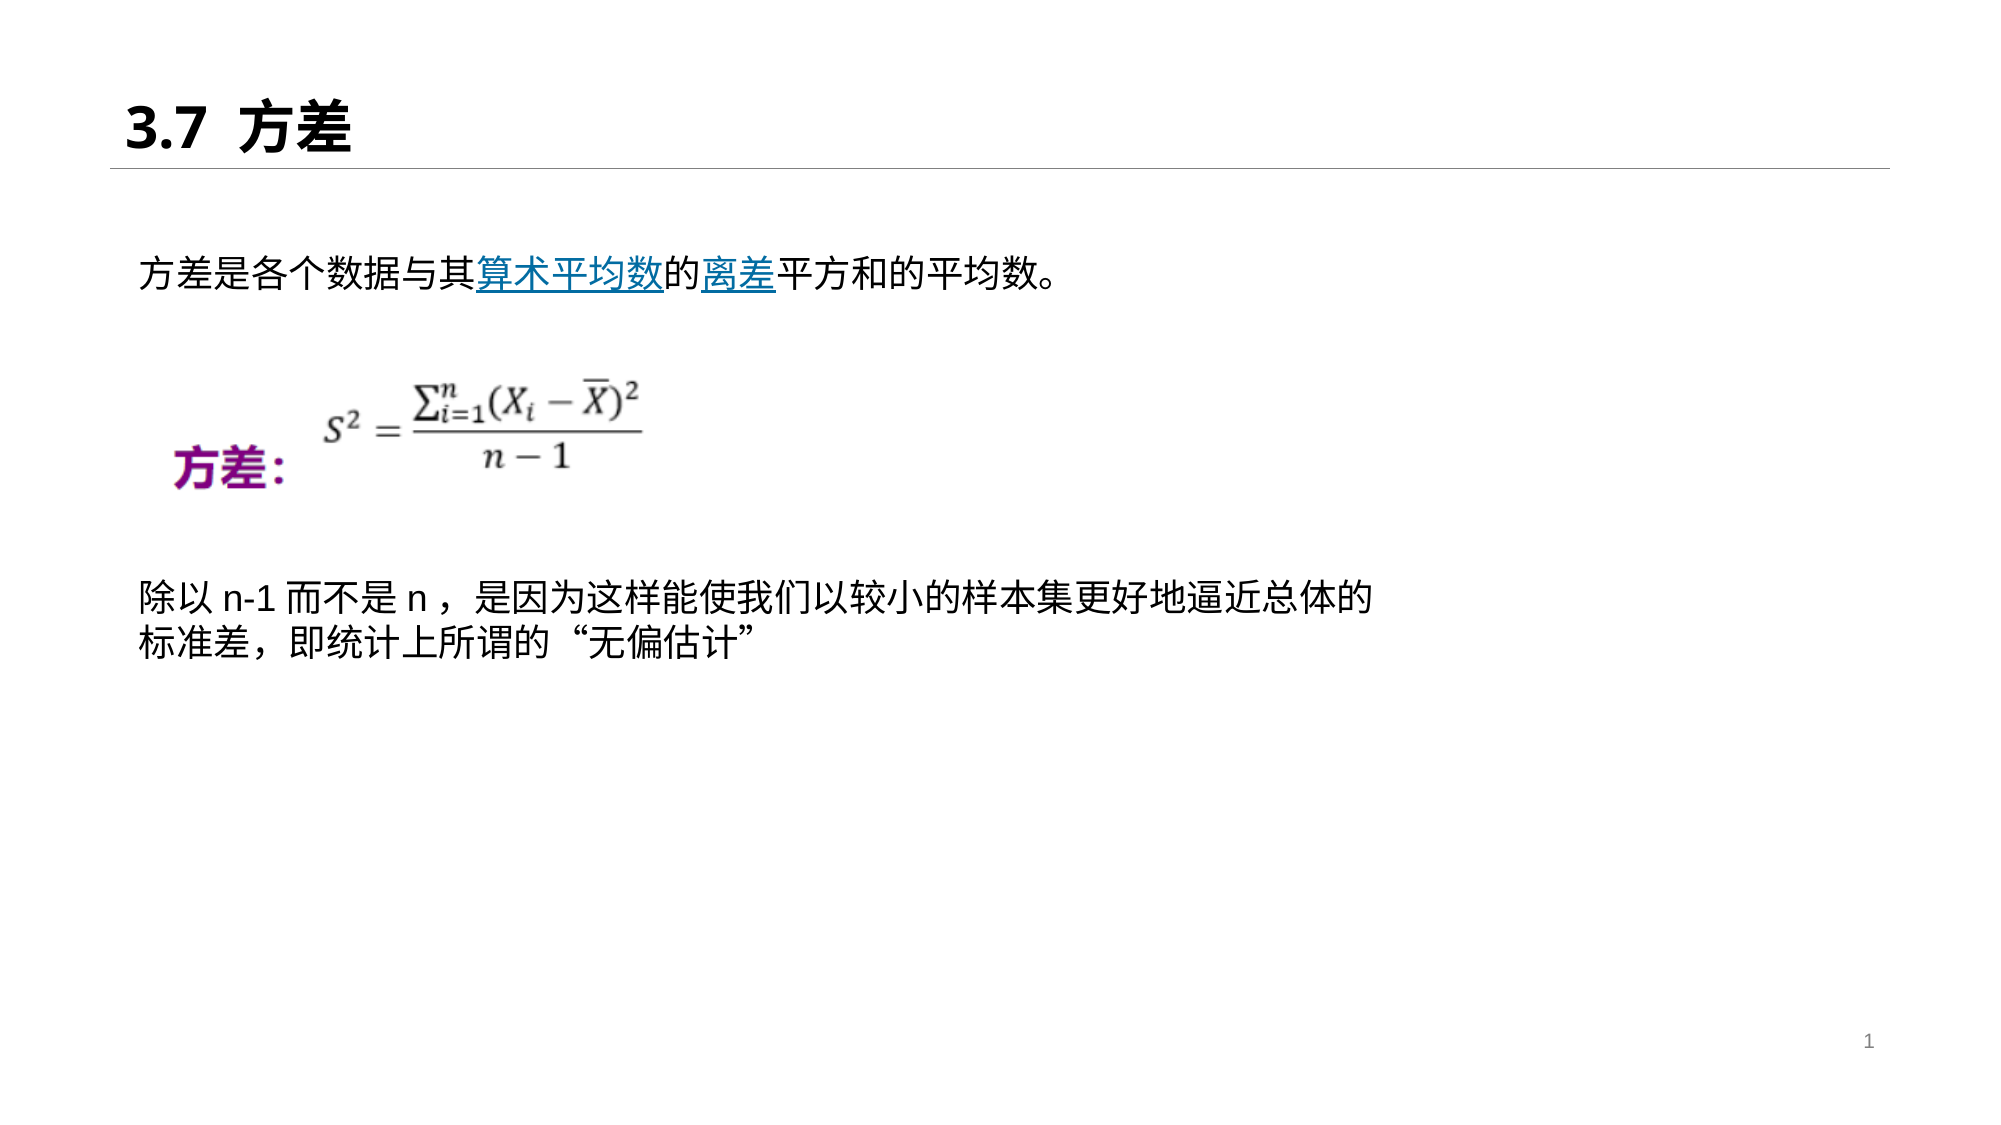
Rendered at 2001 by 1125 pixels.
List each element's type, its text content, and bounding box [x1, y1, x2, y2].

title 3.7 方差 [109, 0, 1890, 169]
slide_number 1 [1412, 1023, 1890, 1058]
text_box 方差是各个数据与其算术平均数的离差平方和的平均数。 除以n-1而不是n，是因为这样能使我们以较小的样本集更好地逼近总体的标准差，即统计上所谓的“无偏估计” [123, 242, 1413, 807]
picture [150, 335, 689, 523]
